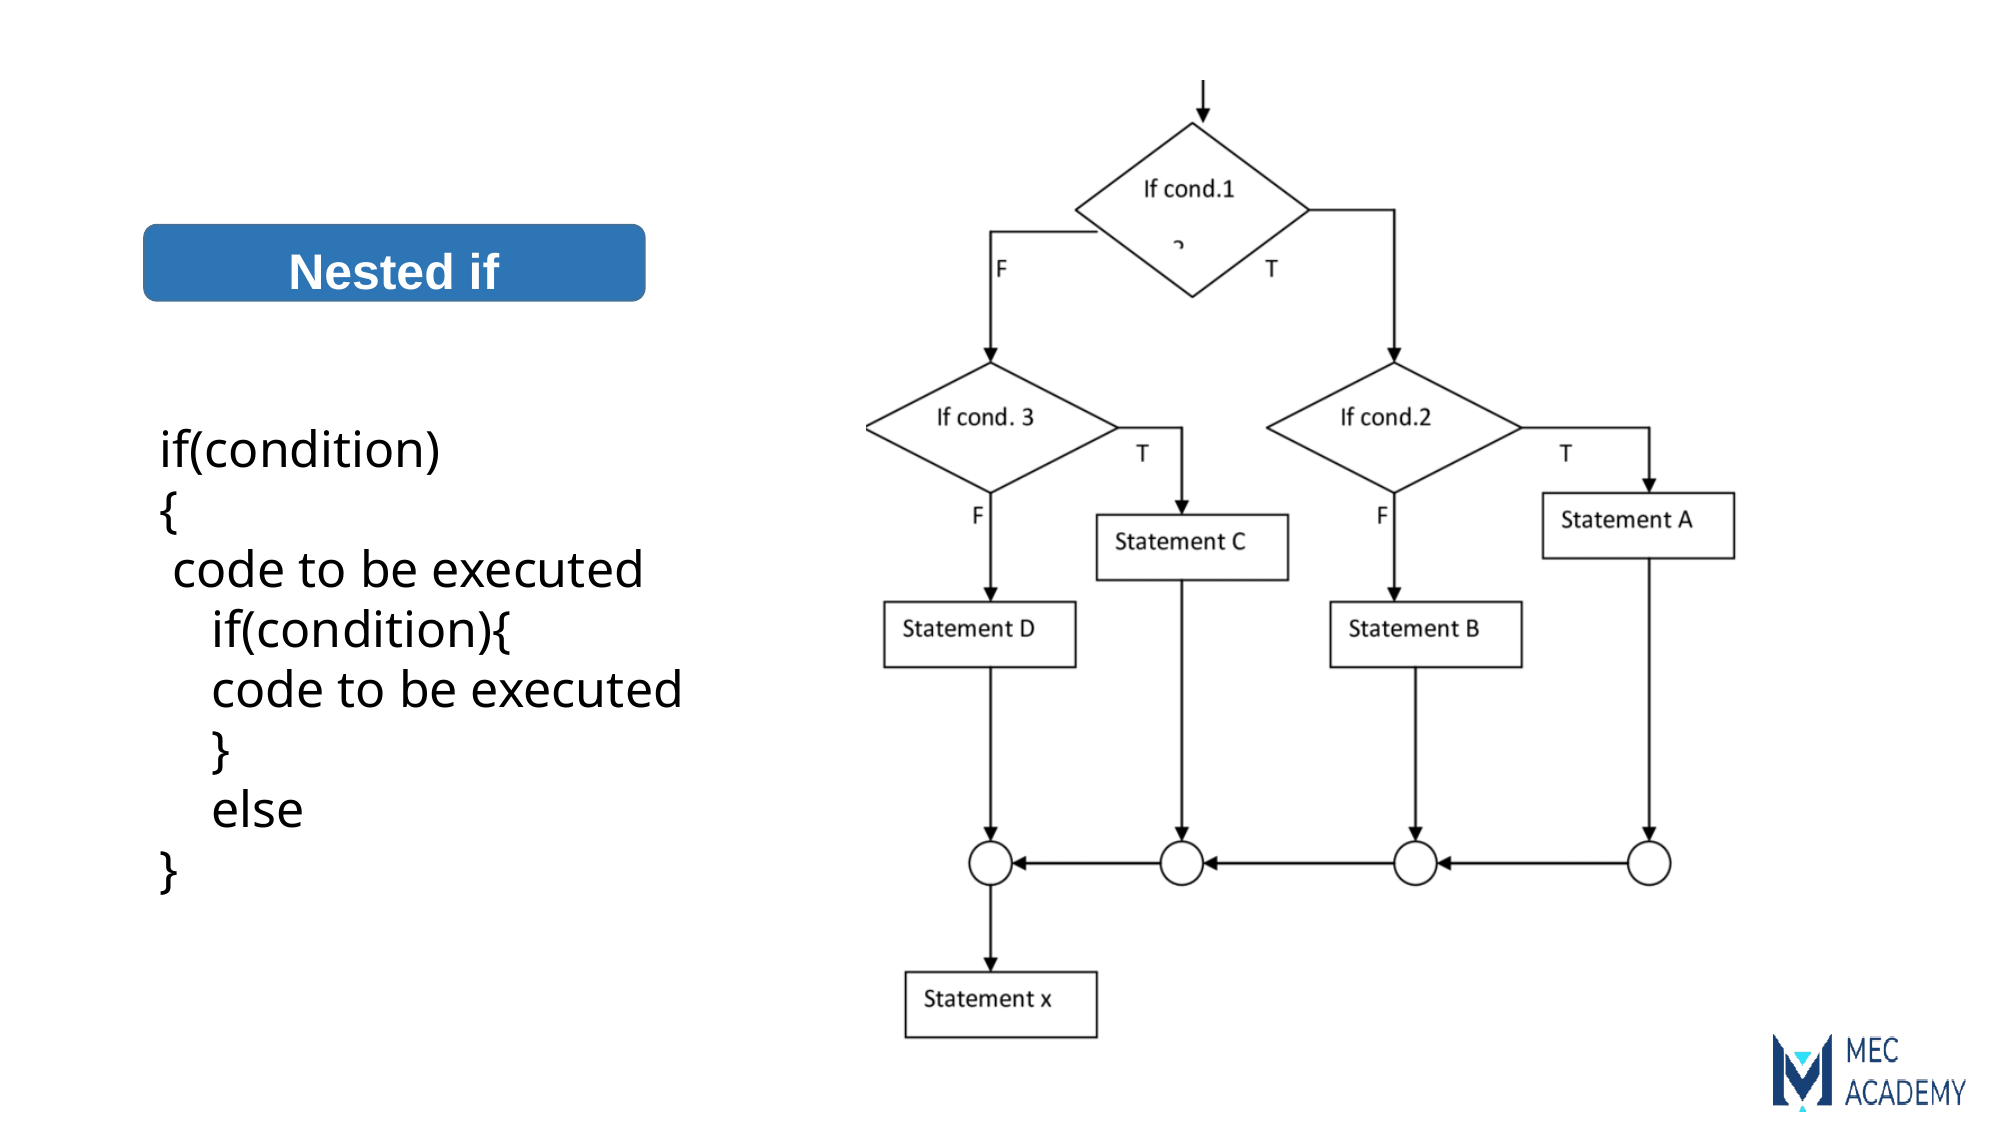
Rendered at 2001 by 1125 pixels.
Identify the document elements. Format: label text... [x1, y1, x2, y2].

picture [865, 79, 1966, 1112]
text_box Nested if [160, 232, 628, 308]
text_box [144, 224, 645, 301]
text_box if(condition) { code to be executed if(condition){ code to be executed } else } [144, 410, 860, 906]
